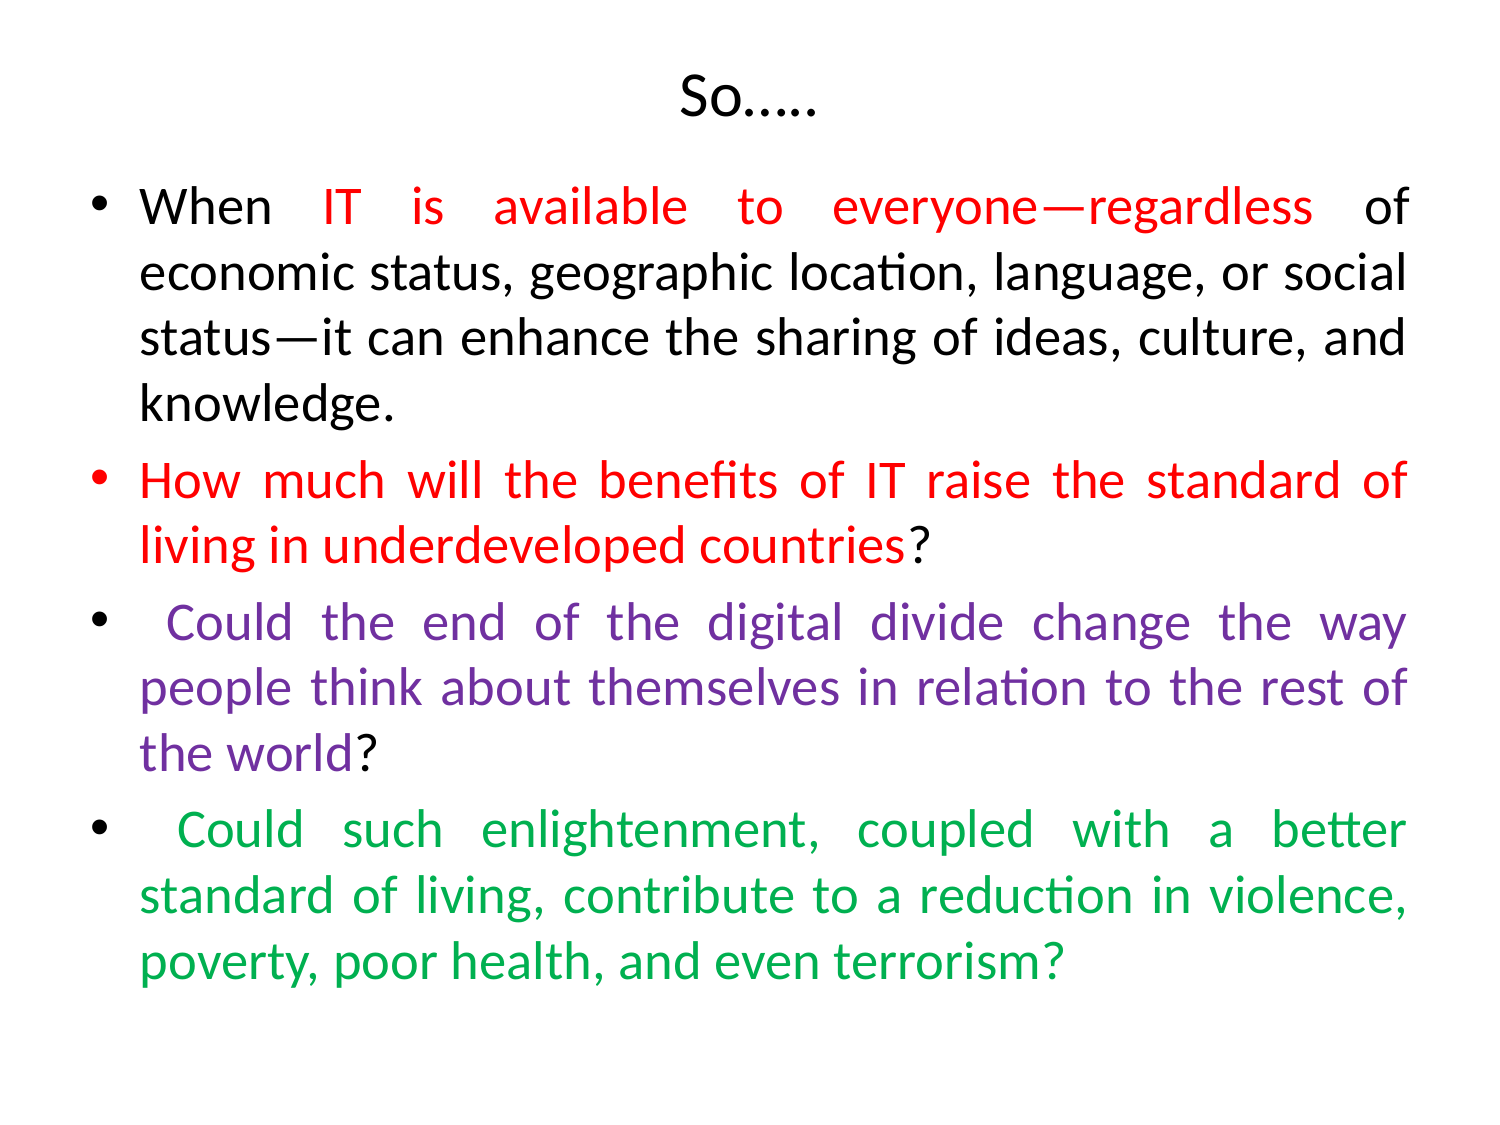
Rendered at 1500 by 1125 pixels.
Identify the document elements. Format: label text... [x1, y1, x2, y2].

list When IT is available to everyone—regardless of economic status, geographic location, language, or social status—it can enhance the sharing of ideas, culture, and knowledge. How much will the benefits of IT raise the standard of living in underdeveloped countries? Could the end of the digital divide change the way people think about themselves in relation to the rest of the world? Could such enlightenment, coupled with a better standard of living, contribute to a reduction in violence, poverty, poor health, and even terrorism? [75, 162, 1425, 1005]
title So….. [75, 45, 1425, 138]
